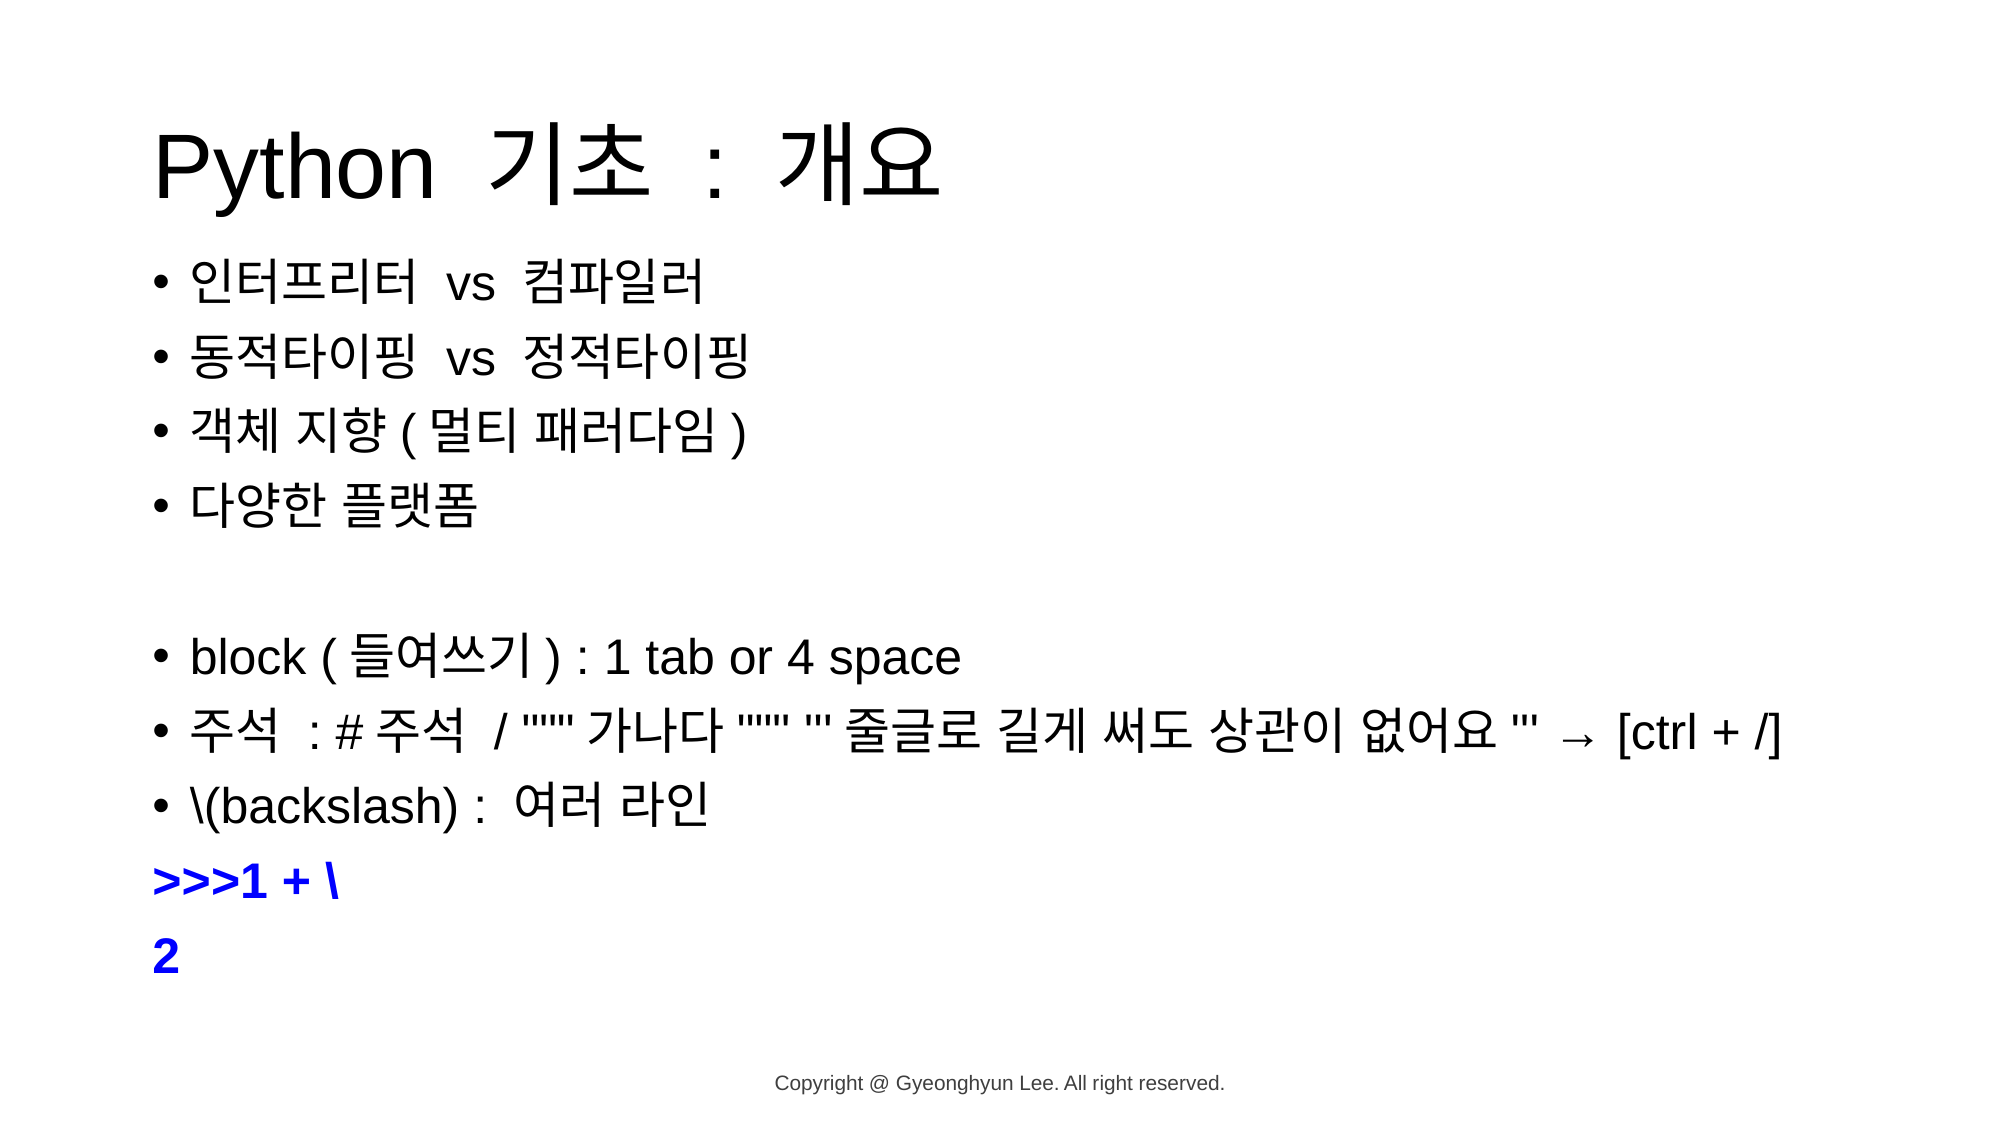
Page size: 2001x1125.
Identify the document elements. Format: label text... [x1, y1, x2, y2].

list 인터프리터 vs 컴파일러 동적타이핑 vs 정적타이핑 객체 지향(멀티 패러다임) 다양한 플랫폼 block (들여쓰기) : 1 tab or 4 space 주석 : #주석 / """가나다""" '''줄글로 길게 써도 상관이 없어요''' → [ctrl + /] \(backslash) : 여러 라인 >>>1 + \ 2 [137, 249, 1863, 964]
title Python 기초 : 개요 [137, 59, 1863, 249]
